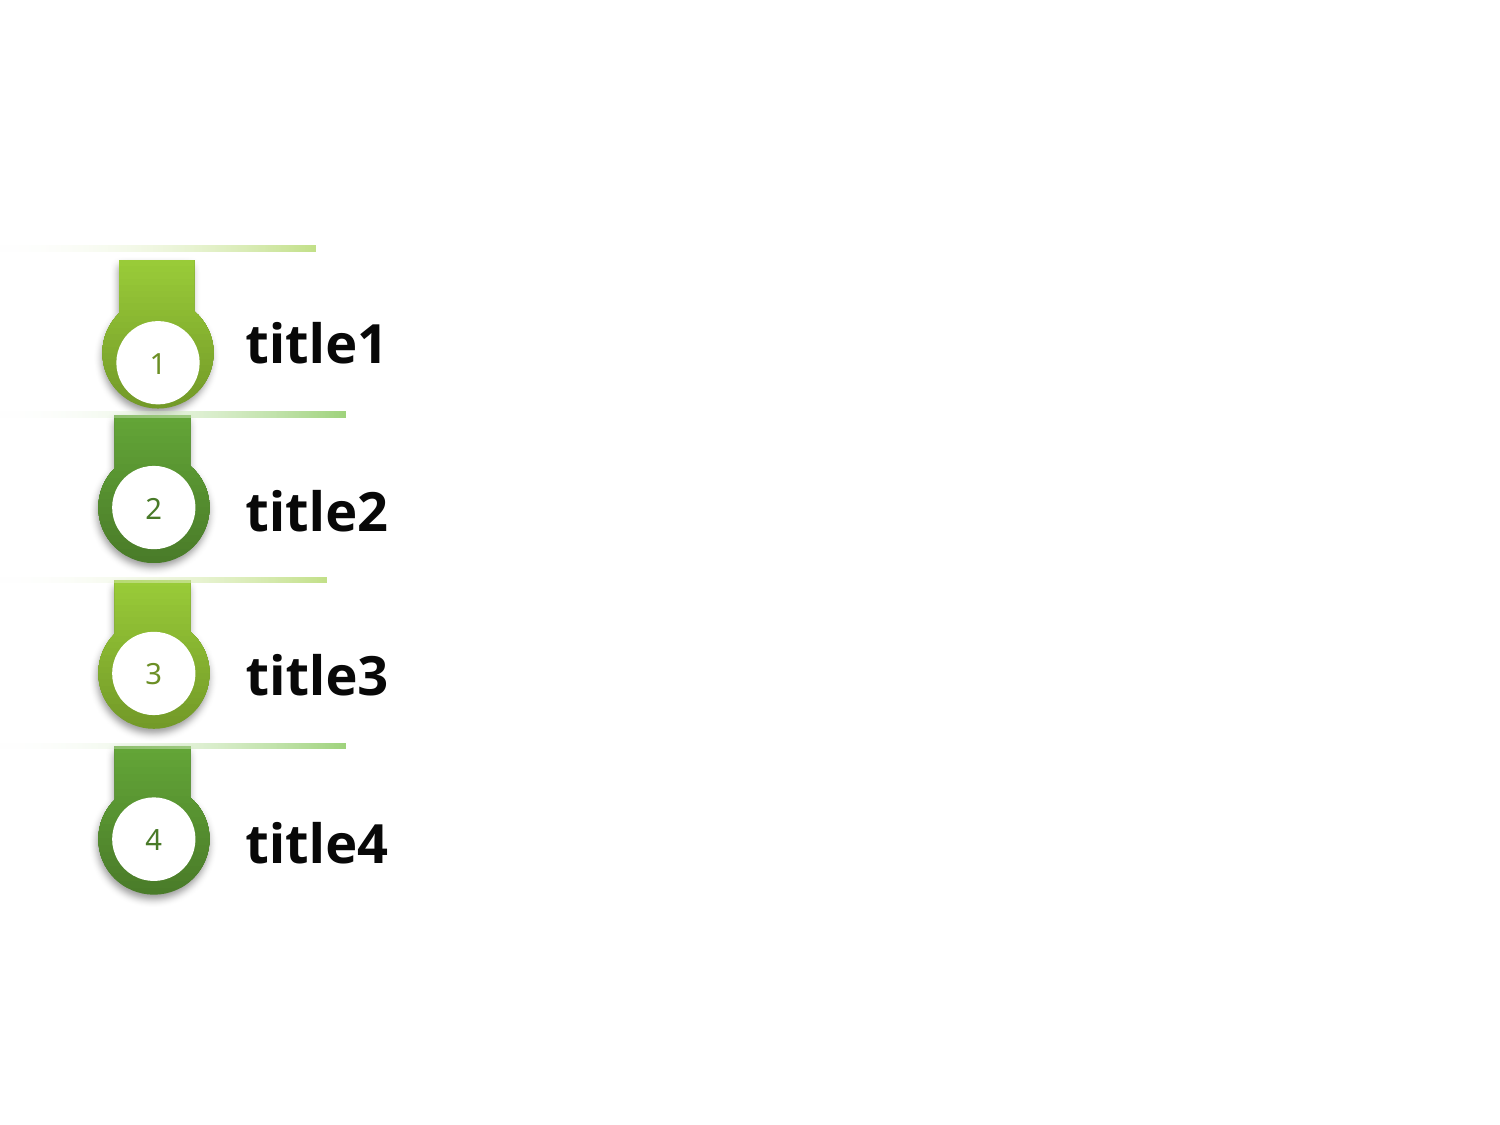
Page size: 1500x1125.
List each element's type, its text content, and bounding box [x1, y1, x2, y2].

text_box title2 [230, 470, 1483, 550]
text_box [0, 577, 327, 583]
text_box 1 [116, 321, 200, 405]
text_box [98, 749, 210, 895]
text_box [98, 418, 210, 564]
text_box 3 [112, 631, 196, 716]
text_box [102, 259, 214, 409]
text_box title1 [230, 302, 1483, 382]
text_box [0, 743, 346, 749]
text_box 2 [112, 465, 196, 550]
text_box [0, 411, 346, 418]
text_box [98, 583, 210, 729]
text_box title3 [230, 633, 1483, 713]
text_box 4 [112, 797, 196, 881]
text_box [0, 246, 316, 252]
text_box title4 [230, 801, 1483, 881]
